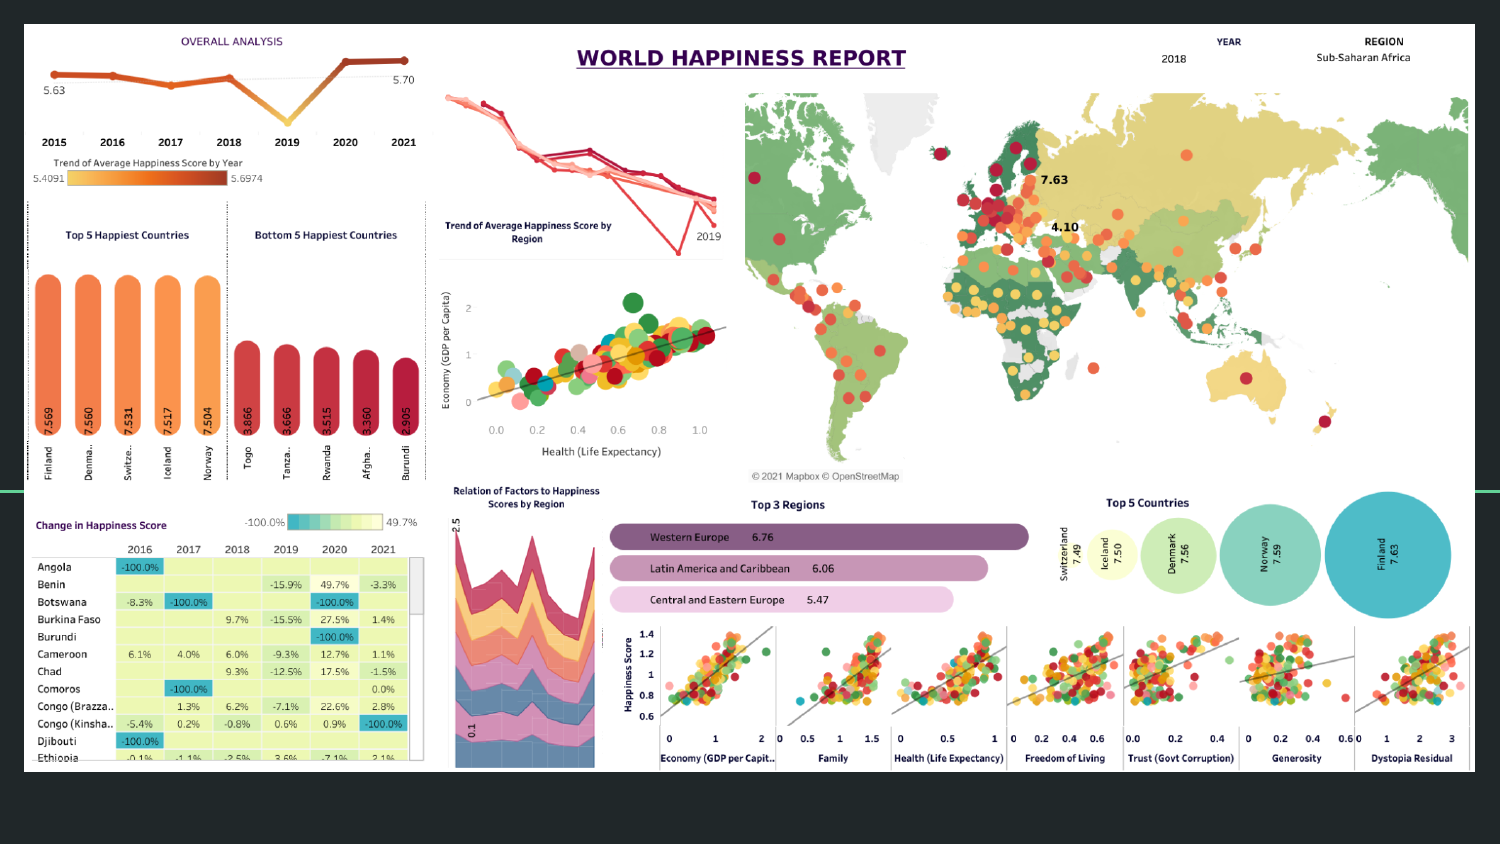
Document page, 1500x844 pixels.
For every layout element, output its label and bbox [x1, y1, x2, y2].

picture [24, 24, 1476, 773]
